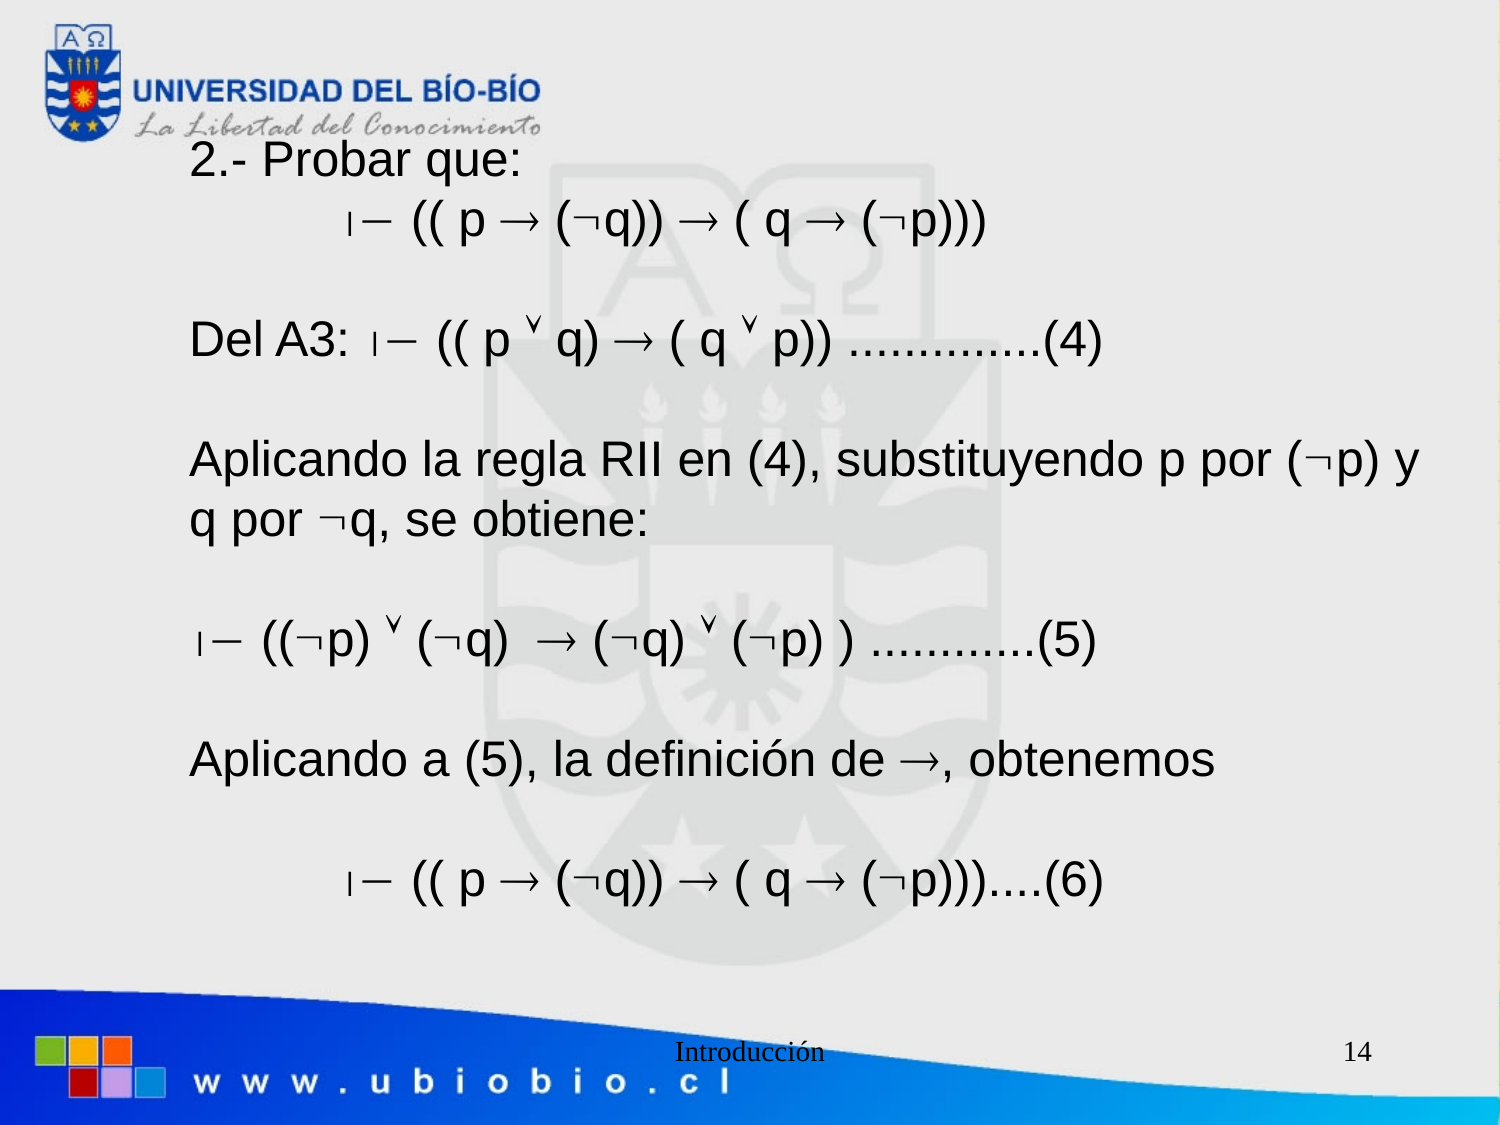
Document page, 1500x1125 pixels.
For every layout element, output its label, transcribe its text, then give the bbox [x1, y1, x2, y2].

text_box 2.- Probar que:  (( p  (q))  ( q  (p))) Del A3:  (( p  q)  ( q  p)) ..............(4) Aplicando la regla RII en (4), substituyendo p por (p) y q por q, se obtiene:  ((p)  (q)  (q)  (p) ) ............(5) Aplicando a (5), la definición de , obtenemos  (( p  (q))  ( q  (p)))....(6) [174, 118, 1435, 974]
footer Introducción [512, 1025, 988, 1100]
slide_number 14 [1074, 1025, 1388, 1100]
picture [0, 0, 1500, 1125]
